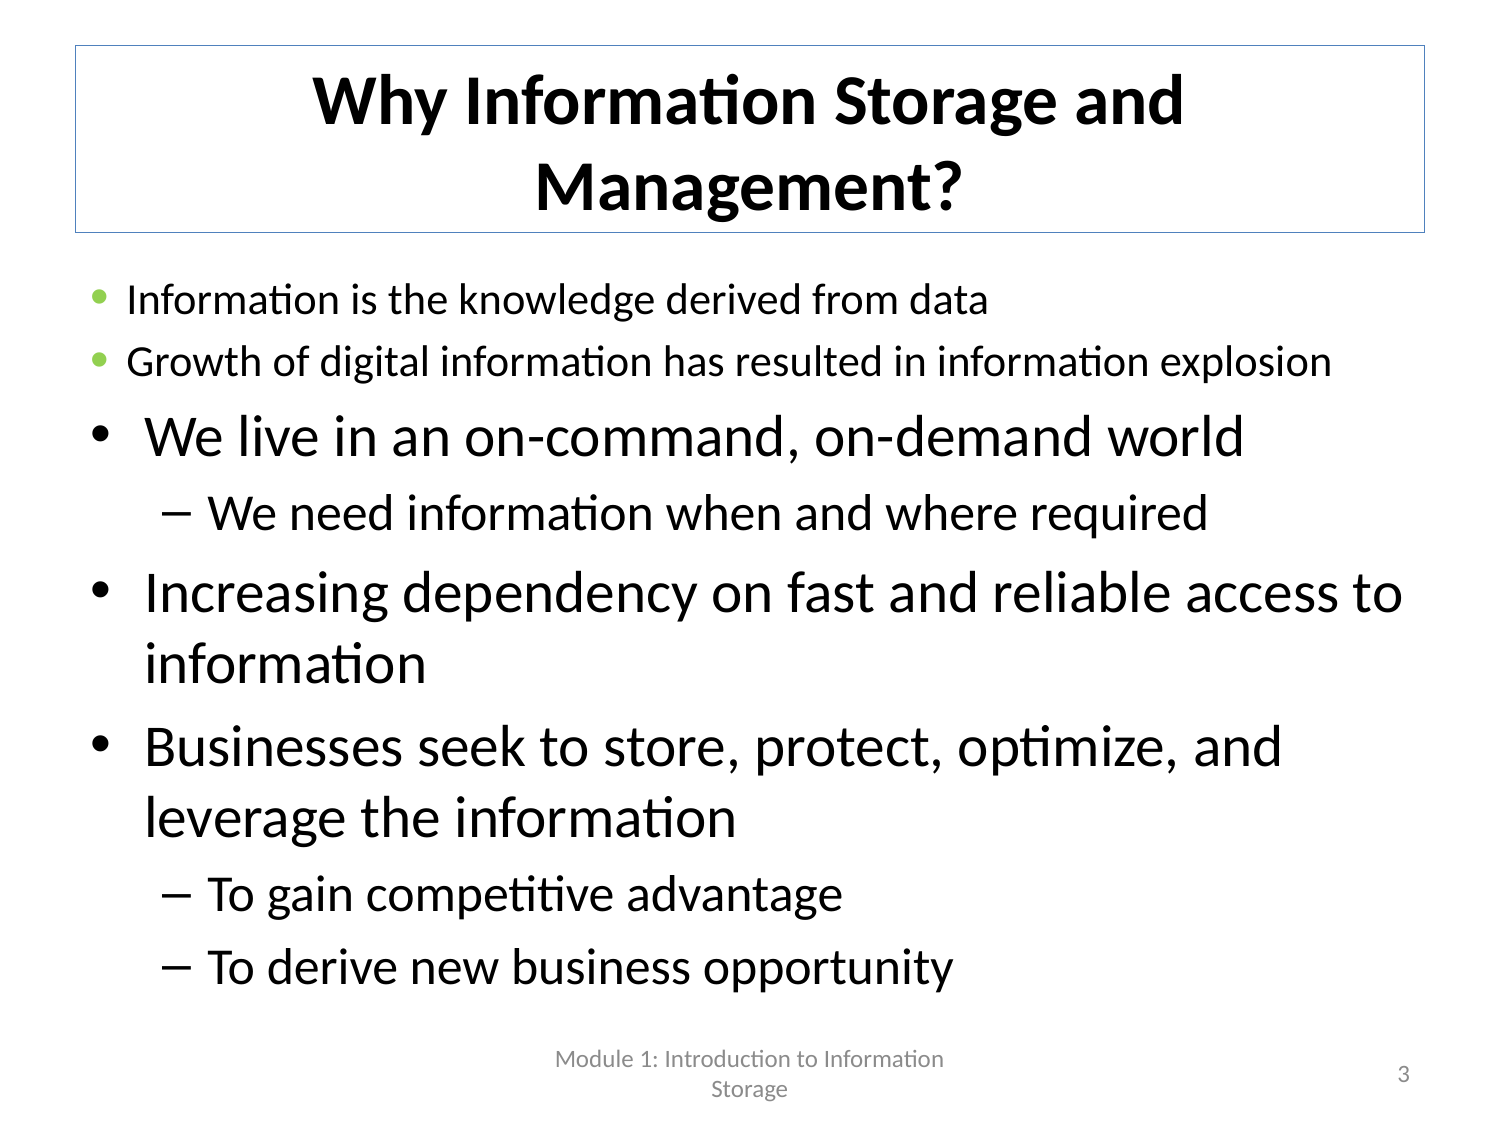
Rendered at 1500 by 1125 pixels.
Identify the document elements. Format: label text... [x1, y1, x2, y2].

slide_number 3 [1074, 1042, 1425, 1103]
footer Module 1: Introduction to Information Storage [512, 1042, 988, 1103]
list Information is the knowledge derived from data Growth of digital information has resulted in information explosion We live in an on-command, on-demand world We need information when and where required Increasing dependency on fast and reliable access to information Businesses seek to store, protect, optimize, and leverage the information To gain competitive advantage To derive new business opportunity [75, 262, 1425, 1005]
title Why Information Storage and Management? [75, 45, 1425, 233]
